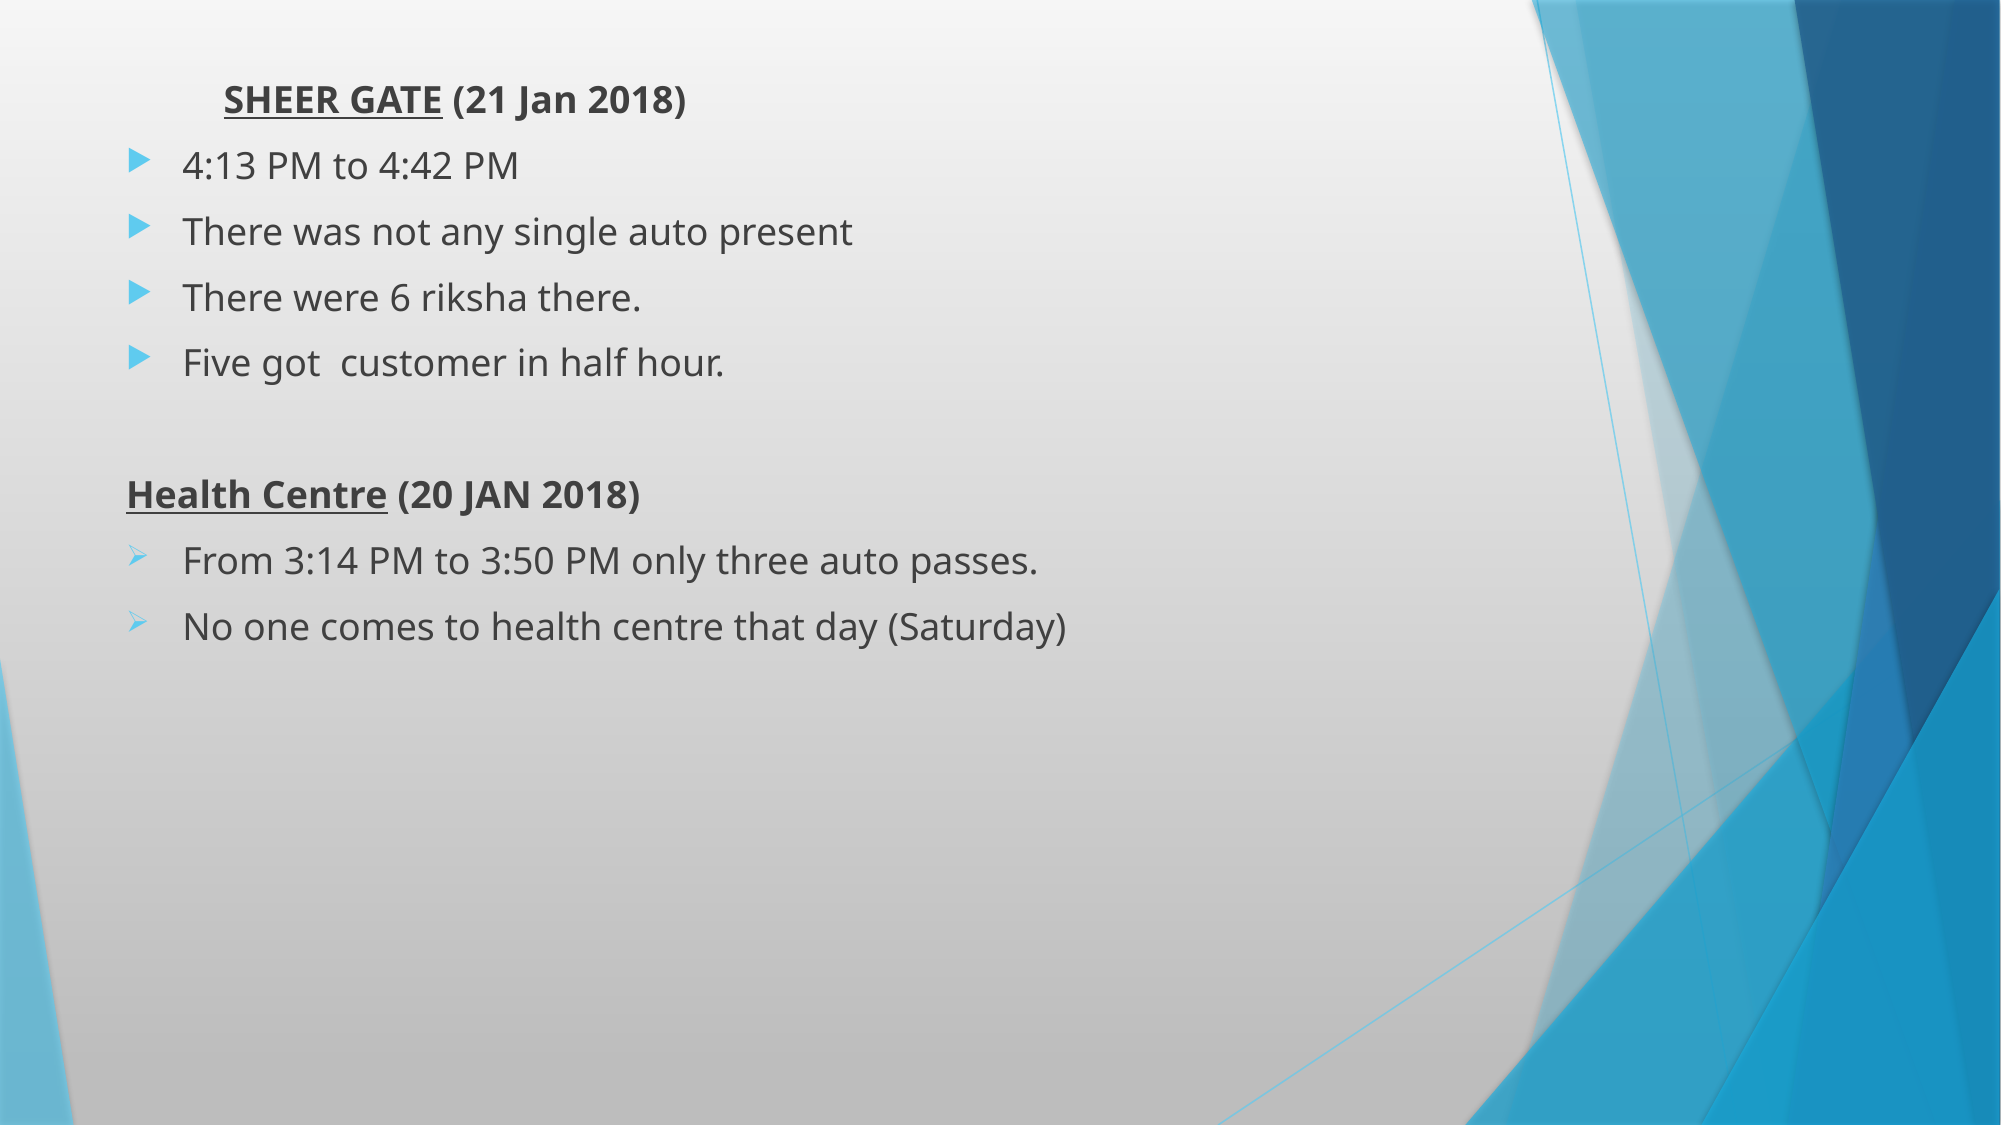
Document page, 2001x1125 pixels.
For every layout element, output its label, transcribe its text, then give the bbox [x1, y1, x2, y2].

list SHEER GATE (21 Jan 2018) 4:13 PM to 4:42 PM There was not any single auto present There were 6 riksha there. Five got customer in half hour. Health Centre (20 JAN 2018) From 3:14 PM to 3:50 PM only three auto passes. No one comes to health centre that day (Saturday) [111, 68, 1933, 991]
